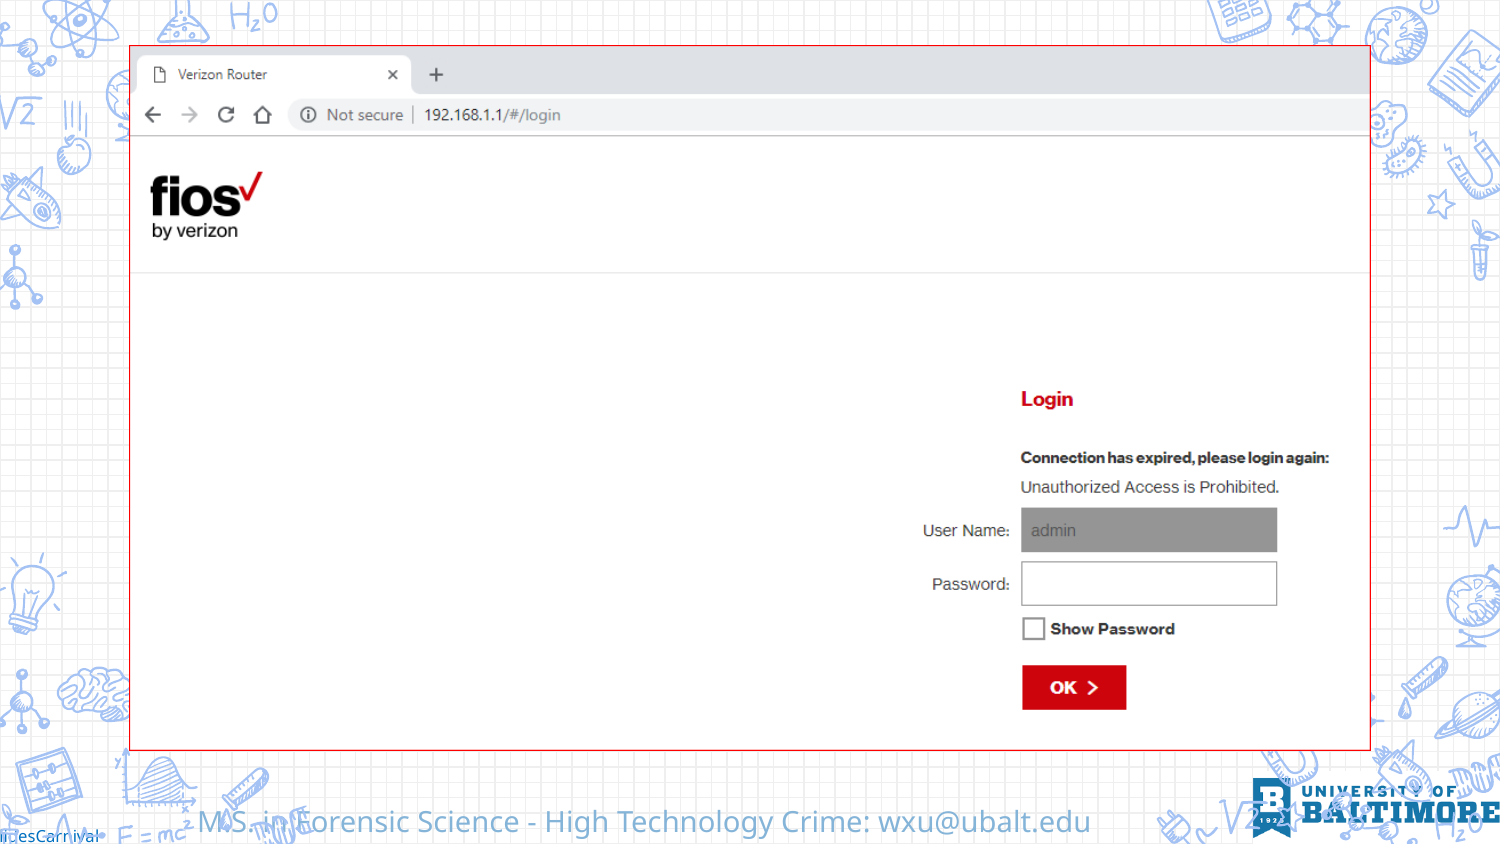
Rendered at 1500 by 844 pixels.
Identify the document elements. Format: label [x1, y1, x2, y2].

picture [1408, 786, 1417, 792]
picture [1375, 780, 1390, 791]
picture [1479, 779, 1483, 790]
picture [1253, 771, 1500, 844]
picture [1481, 771, 1489, 788]
picture [1283, 771, 1308, 783]
picture [1405, 773, 1430, 800]
picture [1342, 796, 1349, 806]
picture [1354, 819, 1361, 827]
picture [1471, 771, 1479, 786]
picture [1381, 771, 1421, 792]
picture [129, 45, 1371, 752]
picture [1388, 823, 1396, 835]
